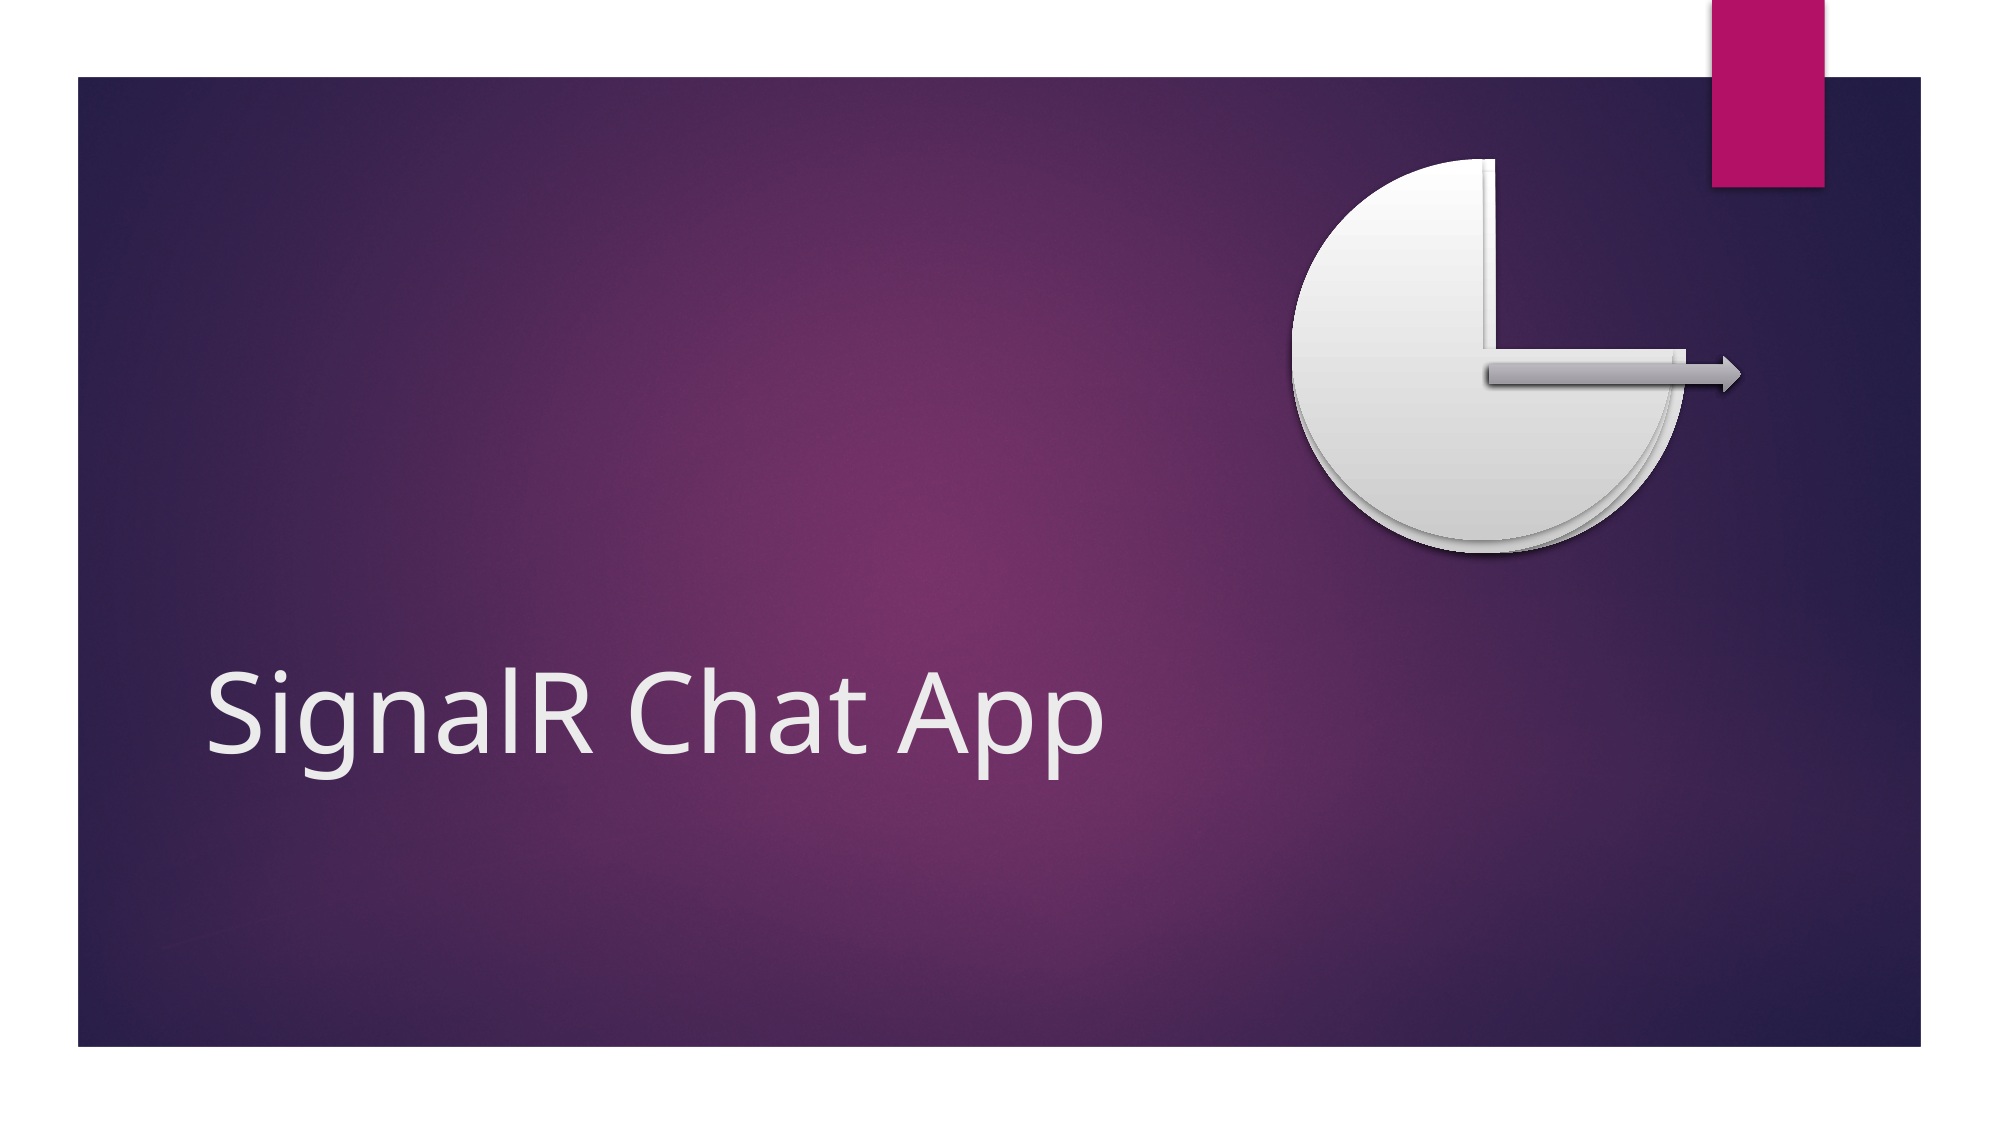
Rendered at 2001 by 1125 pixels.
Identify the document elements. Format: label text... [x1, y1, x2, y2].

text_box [1235, 99, 1742, 554]
title SignalR Chat App [189, 344, 1638, 784]
